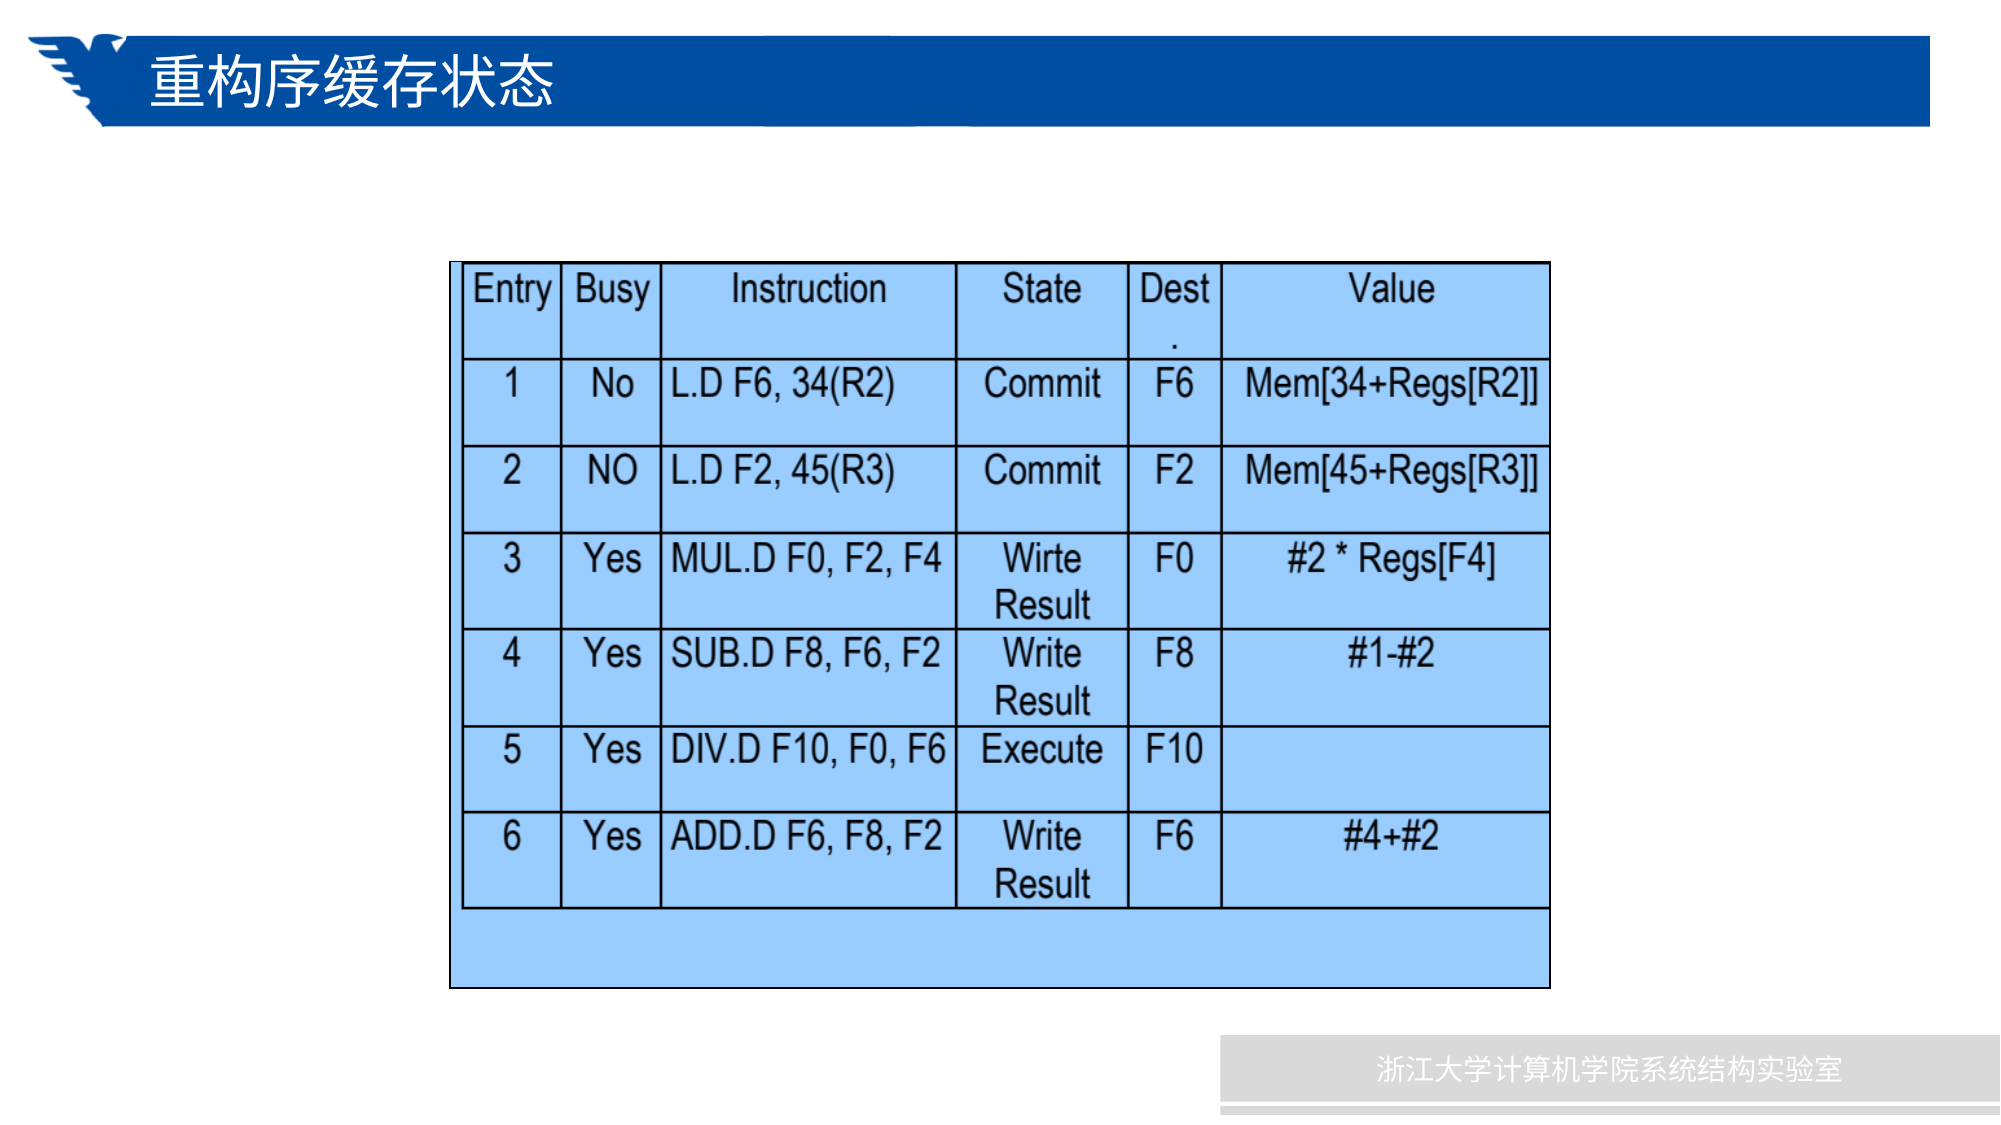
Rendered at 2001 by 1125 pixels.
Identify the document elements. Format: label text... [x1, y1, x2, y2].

title 重构序缓存状态 [133, 37, 1796, 188]
picture [7, 19, 197, 127]
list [450, 262, 1550, 988]
